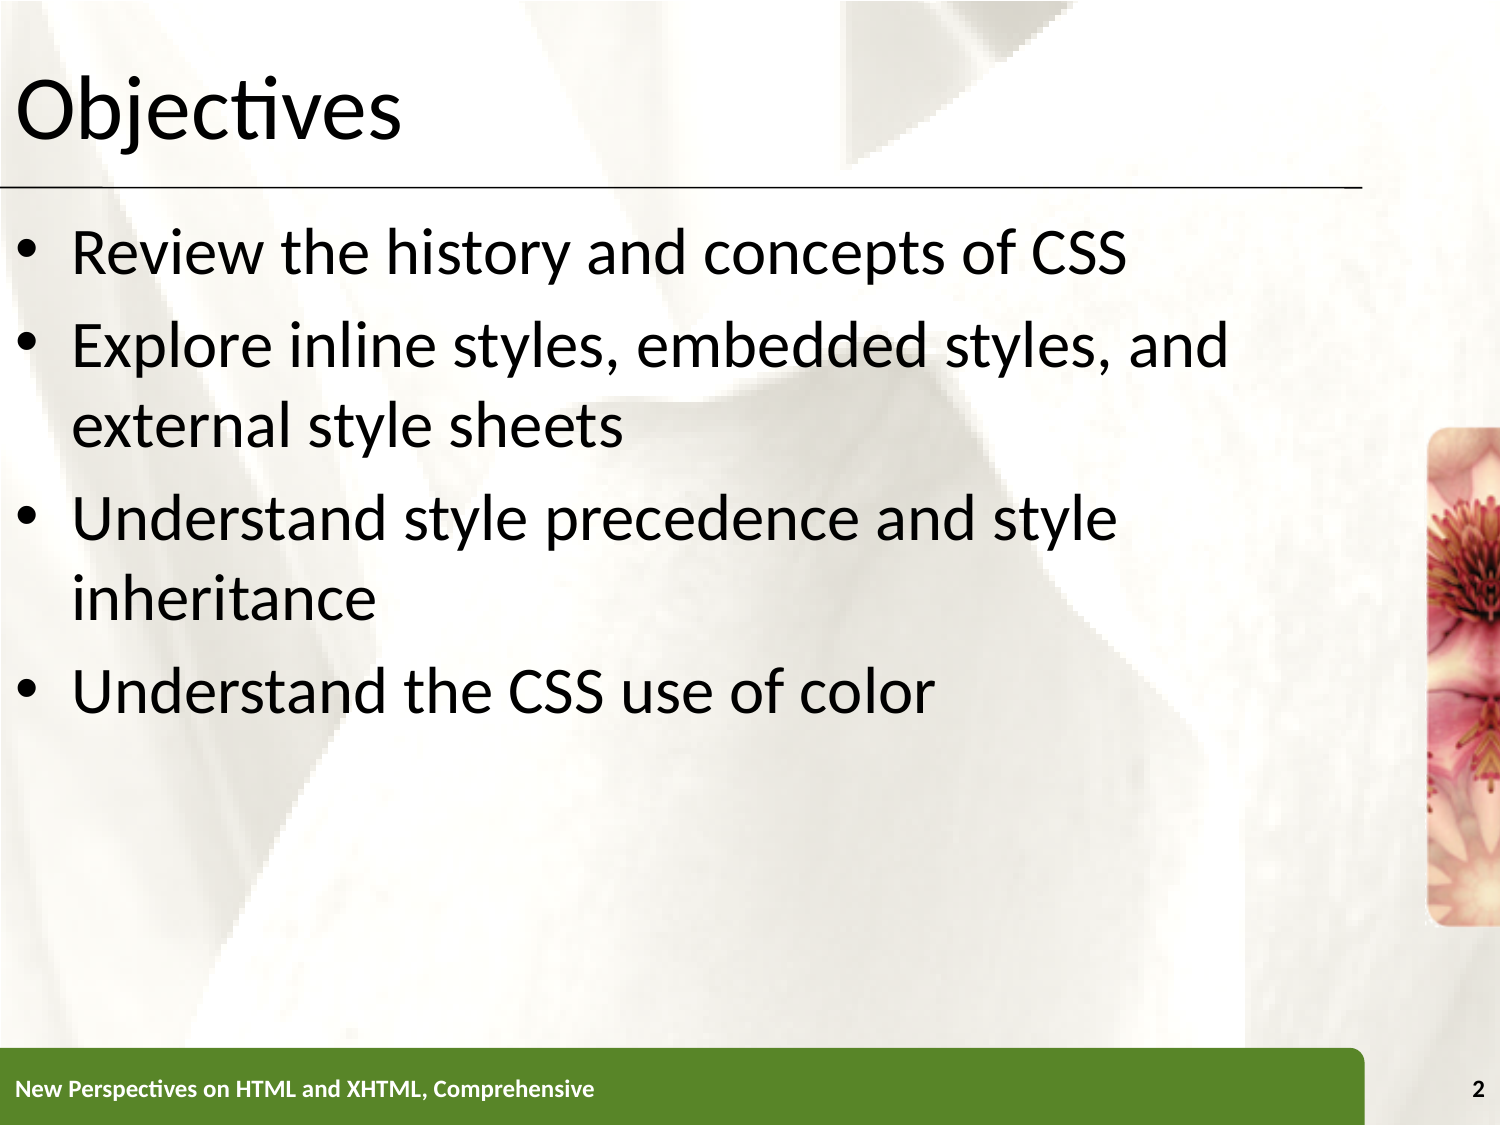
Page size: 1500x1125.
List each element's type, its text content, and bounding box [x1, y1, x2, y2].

footer New Perspectives on HTML and XHTML, Comprehensive [0, 1050, 1350, 1125]
title Objectives [0, 24, 1363, 181]
picture [1426, 425, 1500, 930]
slide_number 2 [1412, 1050, 1500, 1125]
list Review the history and concepts of CSS Explore inline styles, embedded styles, and external style sheets Understand style precedence and style inheritance Understand the CSS use of color [0, 199, 1426, 1006]
